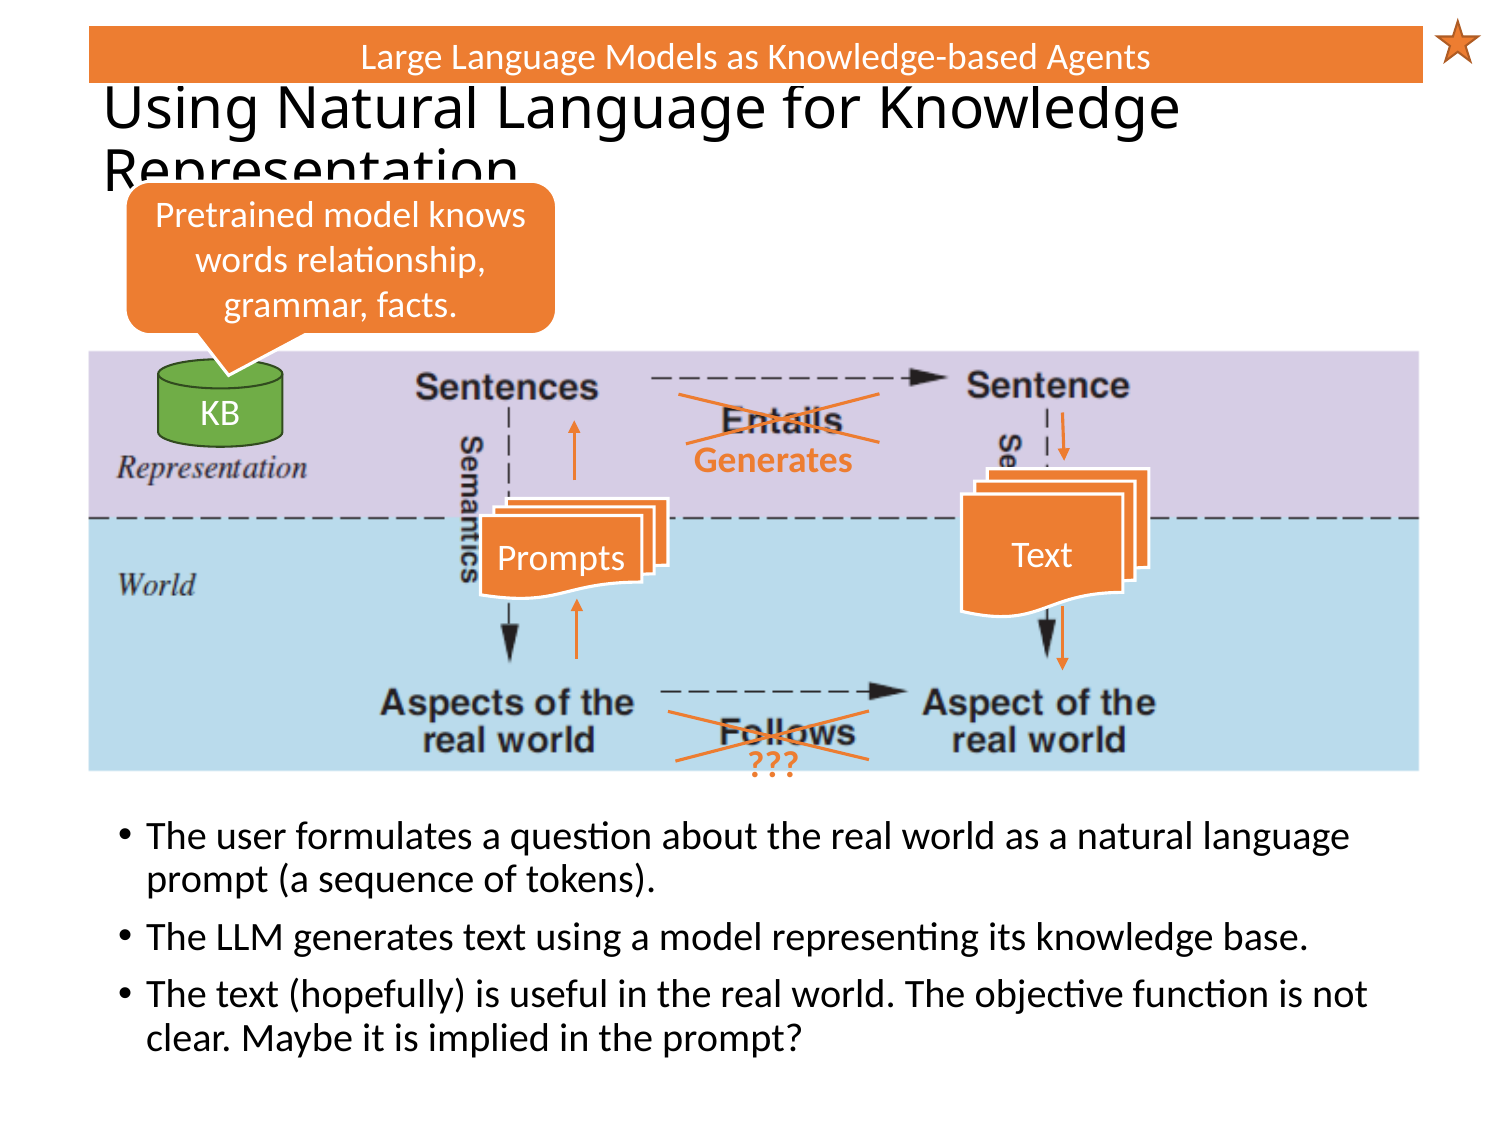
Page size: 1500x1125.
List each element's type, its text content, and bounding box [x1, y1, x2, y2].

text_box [667, 710, 869, 762]
title Using Natural Language for Knowledge Representation [87, 86, 1425, 223]
text_box Large Language Models as Knowledge-based Agents [86, 23, 1426, 86]
text_box [1434, 17, 1482, 65]
list The user formulates a question about the real world as a natural language prompt (a sequence of tokens). The LLM generates text using a model representing its knowledge base. The text (hopefully) is useful in the real world. The objective function is not clear. Maybe it is implied in the prompt? [103, 806, 1397, 1072]
text_box Pretrained model knows words relationship, grammar, facts. [123, 179, 559, 331]
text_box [678, 393, 880, 444]
picture [49, 331, 1438, 790]
